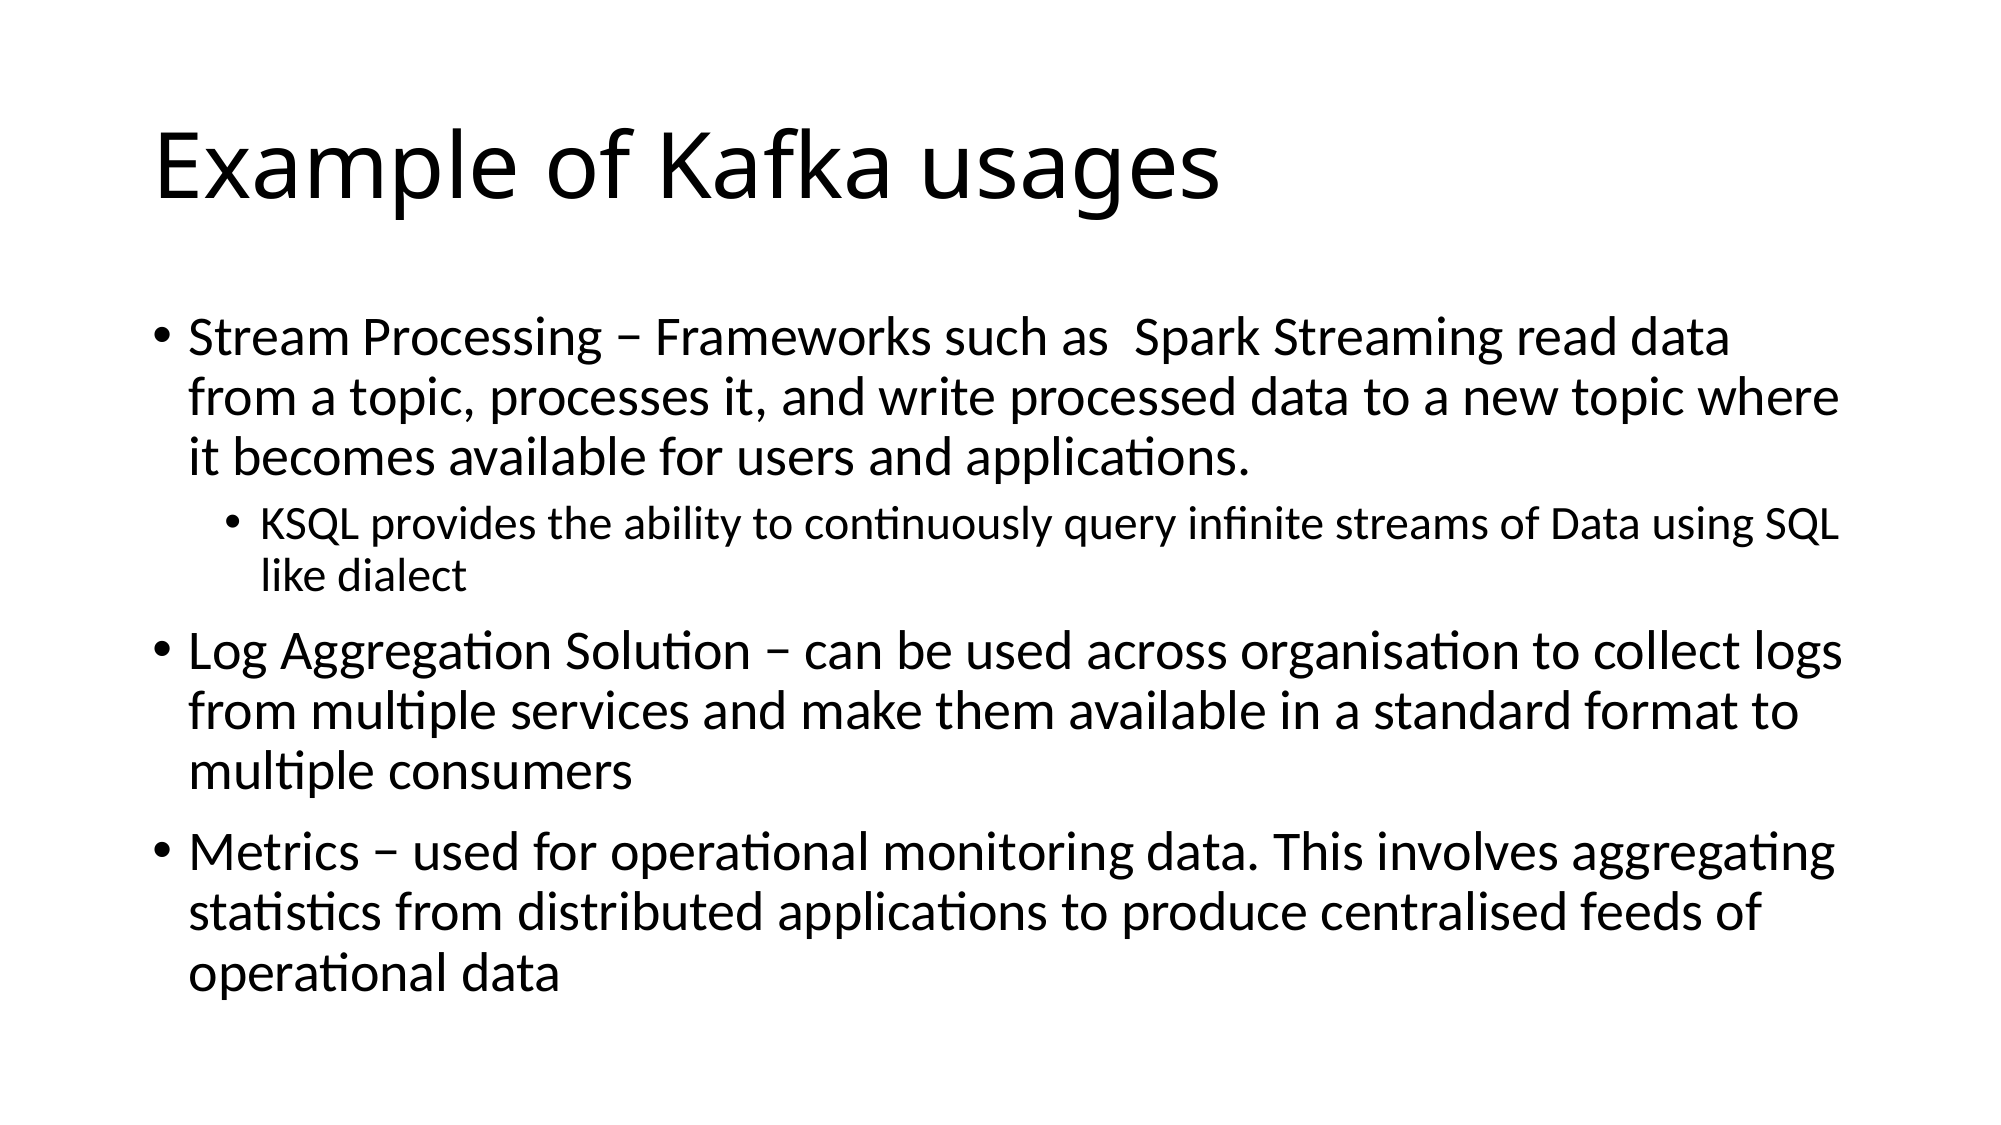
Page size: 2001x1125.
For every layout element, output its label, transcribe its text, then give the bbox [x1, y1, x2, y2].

list Stream Processing − Frameworks such as Spark Streaming read data from a topic, processes it, and write processed data to a new topic where it becomes available for users and applications. KSQL provides the ability to continuously query infinite streams of Data using SQL like dialect Log Aggregation Solution − can be used across organisation to collect logs from multiple services and make them available in a standard format to multiple consumers Metrics − used for operational monitoring data. This involves aggregating statistics from distributed applications to produce centralised feeds of operational data [137, 299, 1863, 1014]
title Example of Kafka usages [137, 59, 1863, 278]
